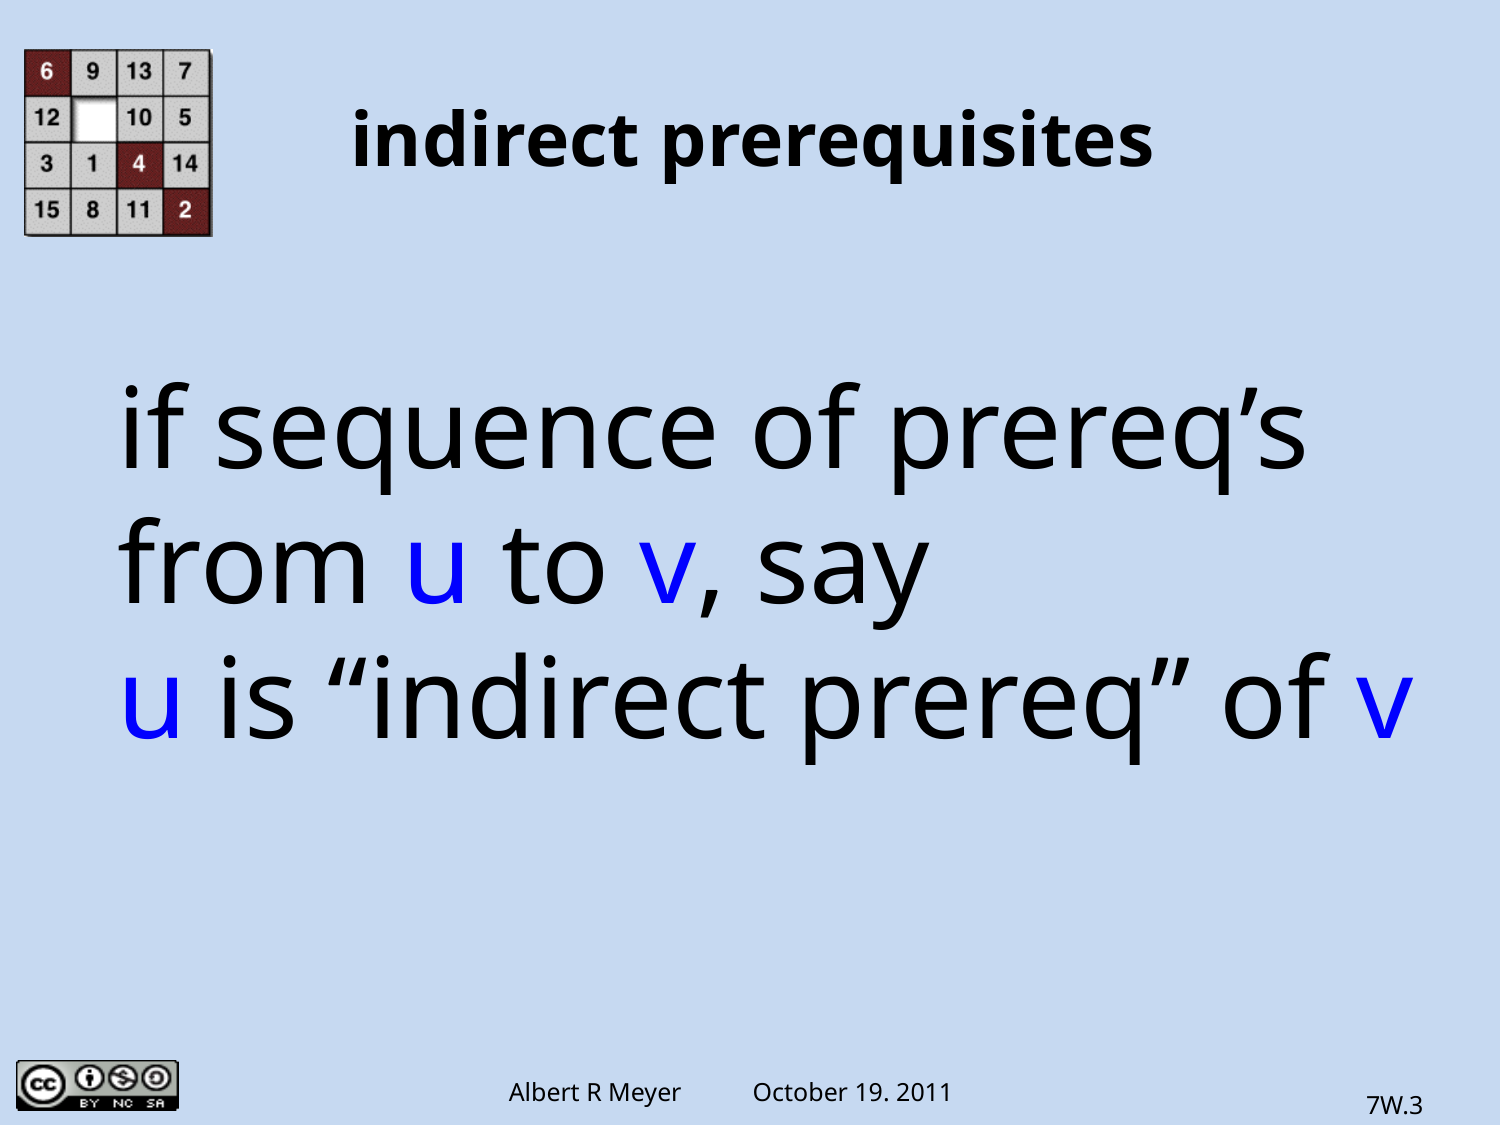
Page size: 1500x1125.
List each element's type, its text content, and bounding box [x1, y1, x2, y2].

title indirect prerequisites [290, 45, 1216, 228]
text_box if sequence of prereq’s from u to v, say u is “indirect prereq” of v [27, 348, 1470, 769]
slide_number 7W.3 [1351, 1082, 1500, 1125]
picture [24, 49, 213, 237]
picture [16, 1060, 179, 1111]
